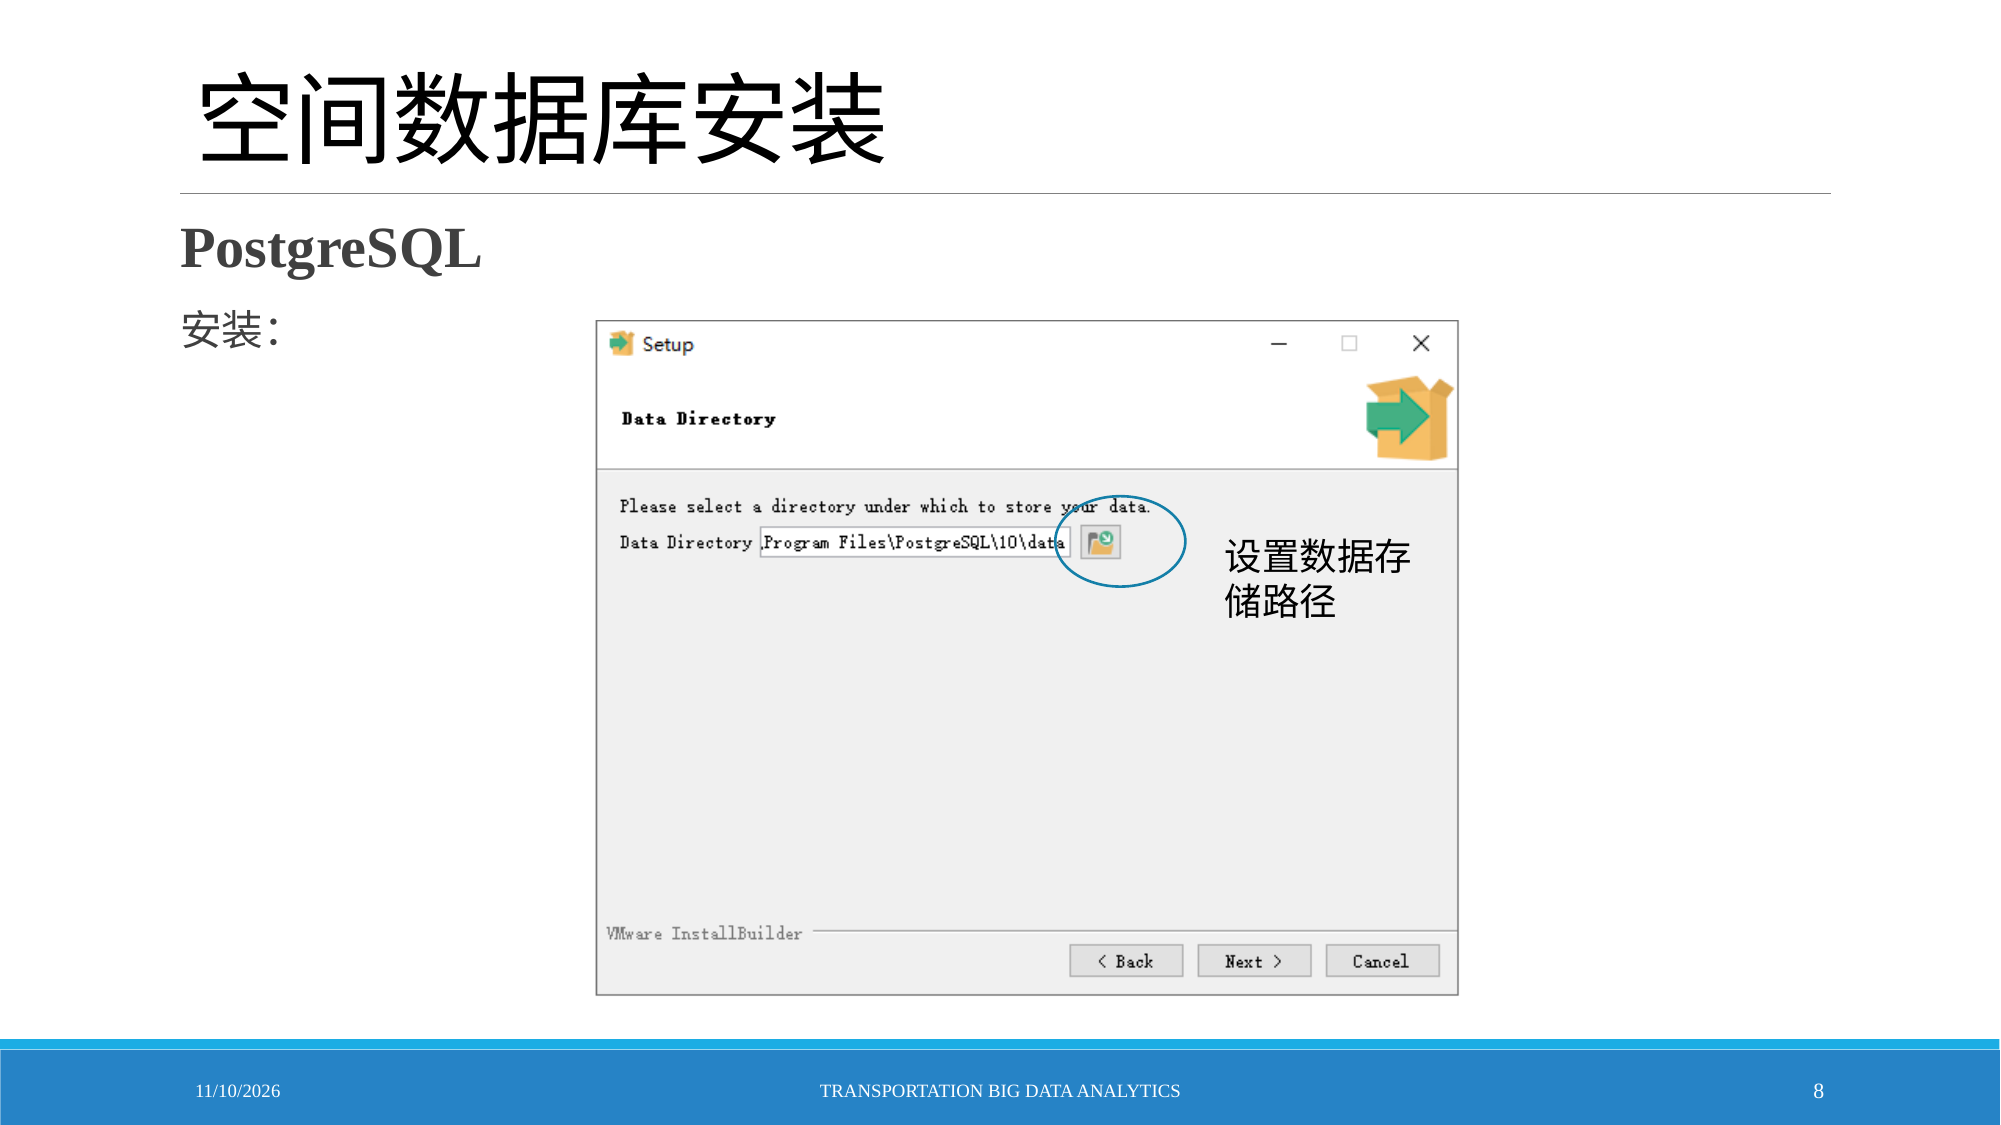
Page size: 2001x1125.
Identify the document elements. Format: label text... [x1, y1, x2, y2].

footer Transportation Big Data Analytics [604, 1059, 1396, 1120]
slide_number 8 [1624, 1059, 1840, 1120]
title 空间数据库安装 [180, 20, 1830, 185]
list PostgreSQL 安装： [180, 209, 1830, 1015]
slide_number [180, 1059, 586, 1120]
picture [584, 320, 1471, 1008]
